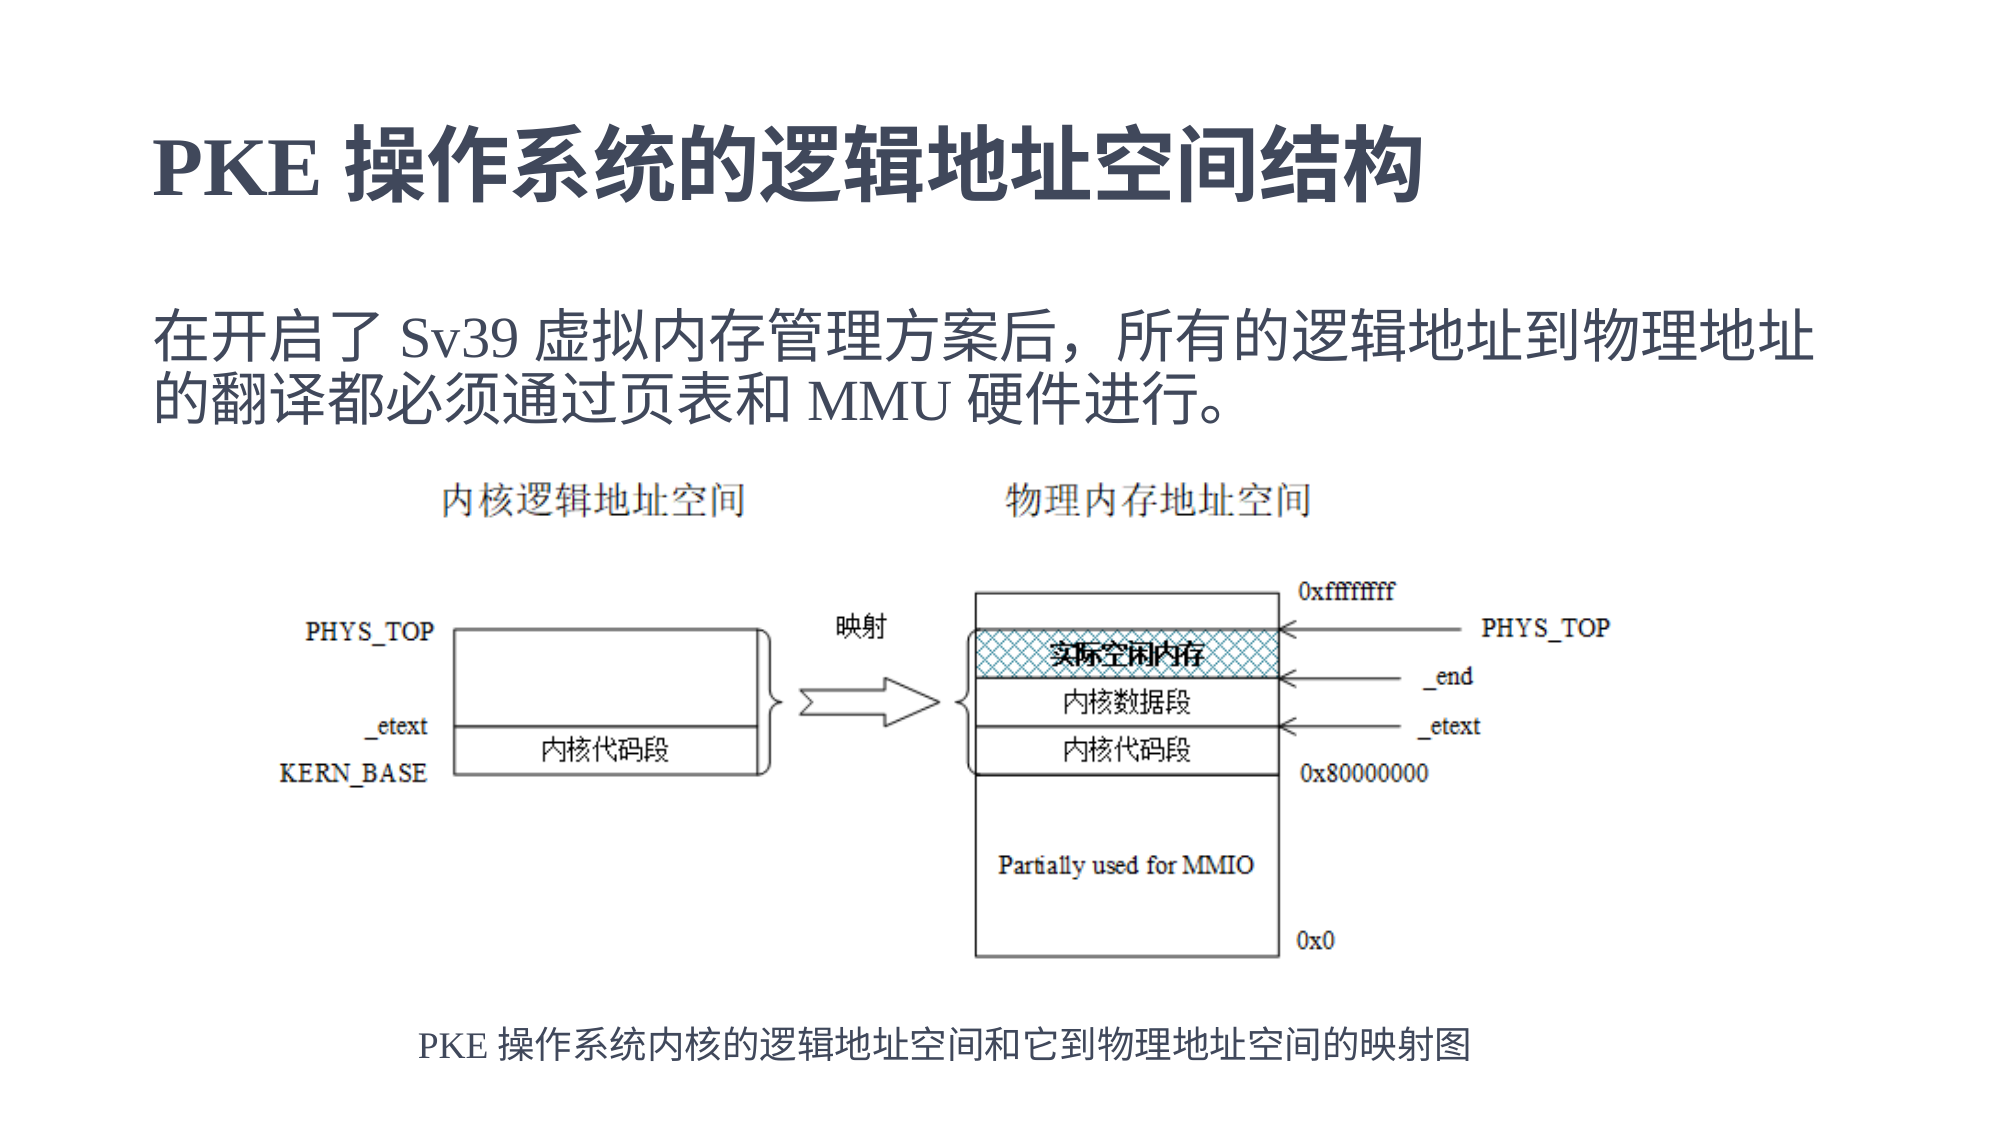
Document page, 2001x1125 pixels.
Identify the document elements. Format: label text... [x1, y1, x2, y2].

text_box PKE操作系统内核的逻辑地址空间和它到物理地址空间的映射图 [346, 1013, 1544, 1073]
list 在开启了Sv39虚拟内存管理方案后，所有的逻辑地址到物理地址的翻译都必须通过页表和MMU硬件进行。 [137, 299, 1863, 1014]
title PKE操作系统的逻辑地址空间结构 [137, 59, 1863, 278]
picture [266, 470, 1624, 968]
